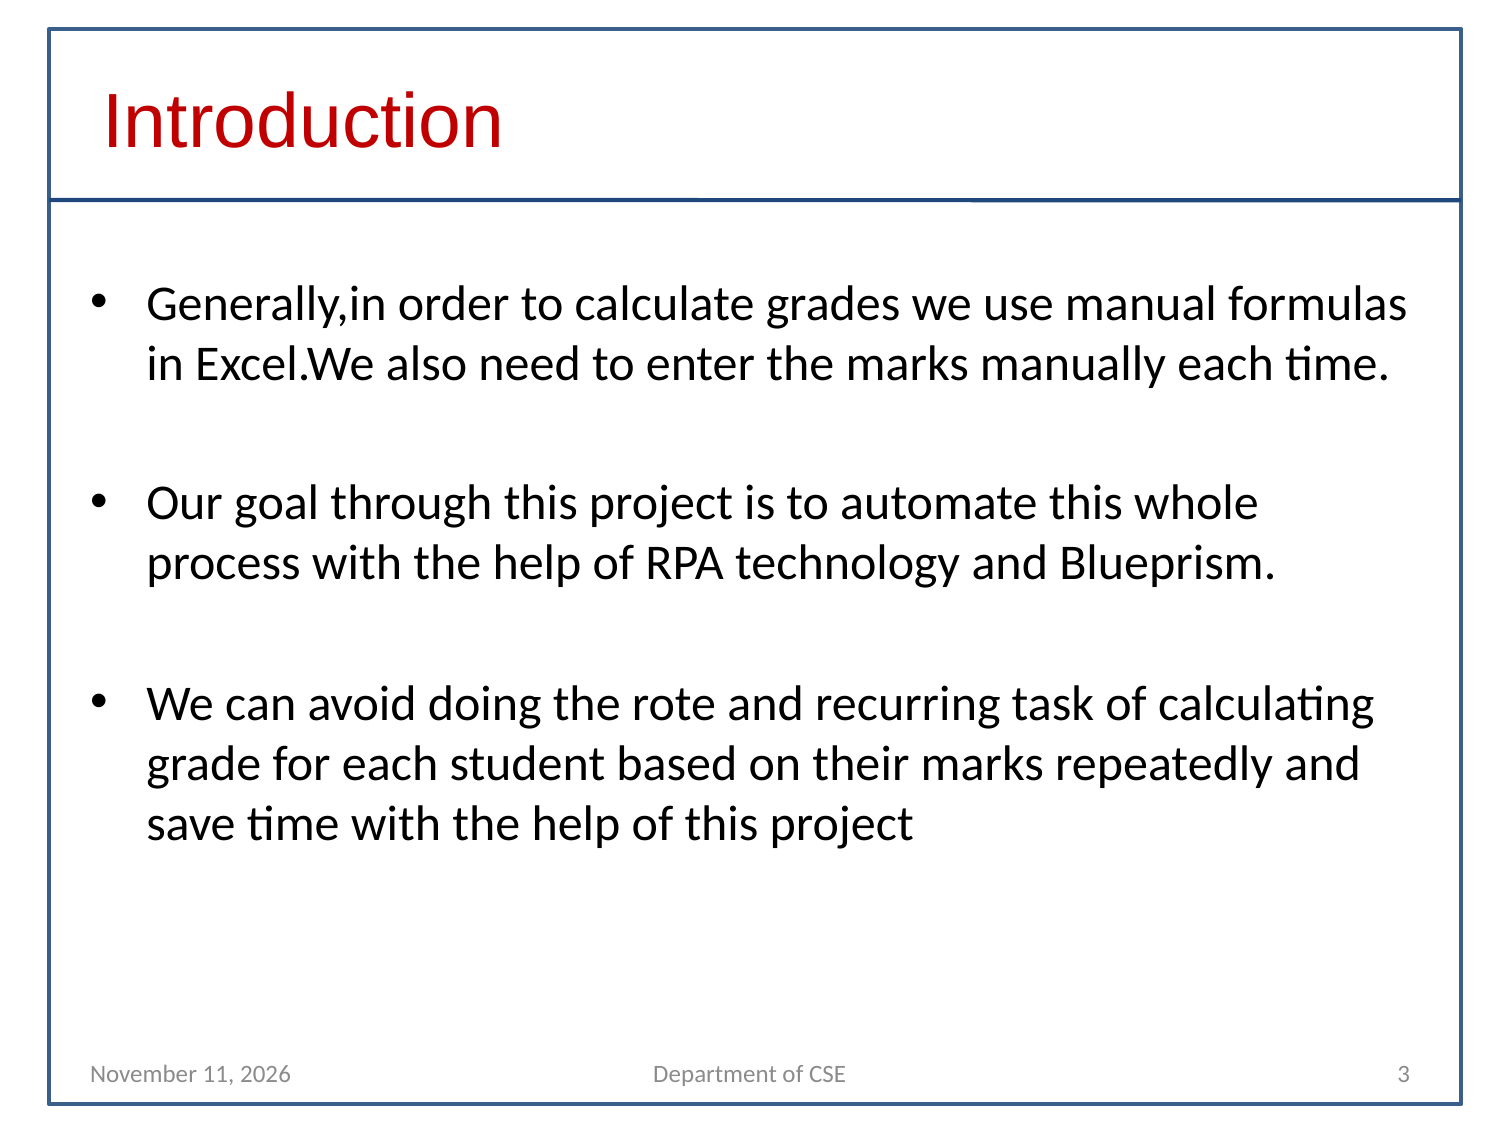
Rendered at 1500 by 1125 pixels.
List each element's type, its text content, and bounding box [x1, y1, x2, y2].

text_box Introduction [87, 62, 1438, 170]
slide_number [75, 1042, 425, 1103]
list Generally,in order to calculate grades we use manual formulas in Excel.We also need to enter the marks manually each time. Our goal through this project is to automate this whole process with the help of RPA technology and Blueprism. We can avoid doing the rote and recurring task of calculating grade for each student based on their marks repeatedly and save time with the help of this project [75, 262, 1425, 1005]
footer Department of CSE [512, 1042, 988, 1103]
slide_number 3 [1074, 1042, 1425, 1103]
